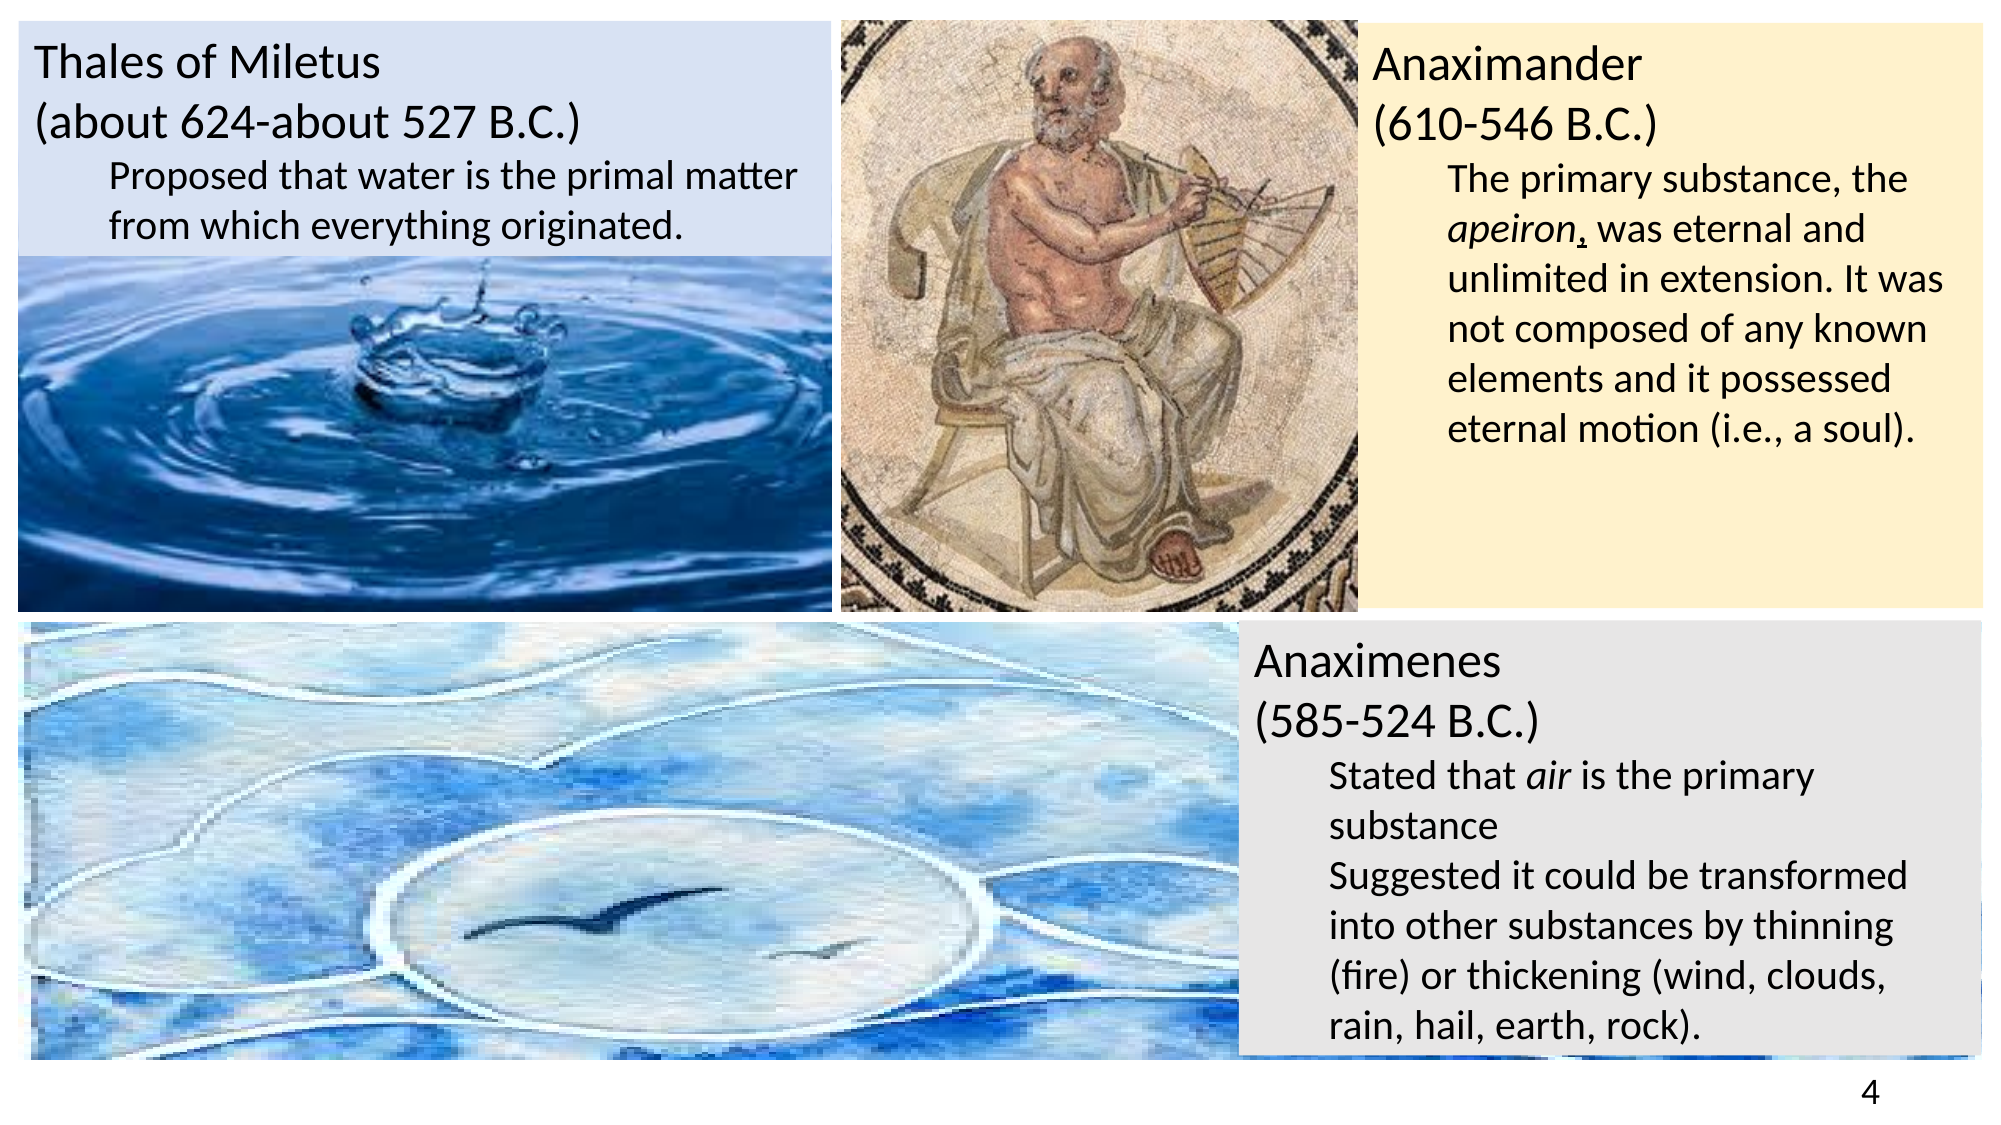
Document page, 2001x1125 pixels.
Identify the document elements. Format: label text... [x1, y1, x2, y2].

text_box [18, 620, 1982, 1060]
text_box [18, 20, 832, 612]
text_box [841, 20, 1984, 614]
slide_number ‹#› [1445, 1071, 1896, 1120]
